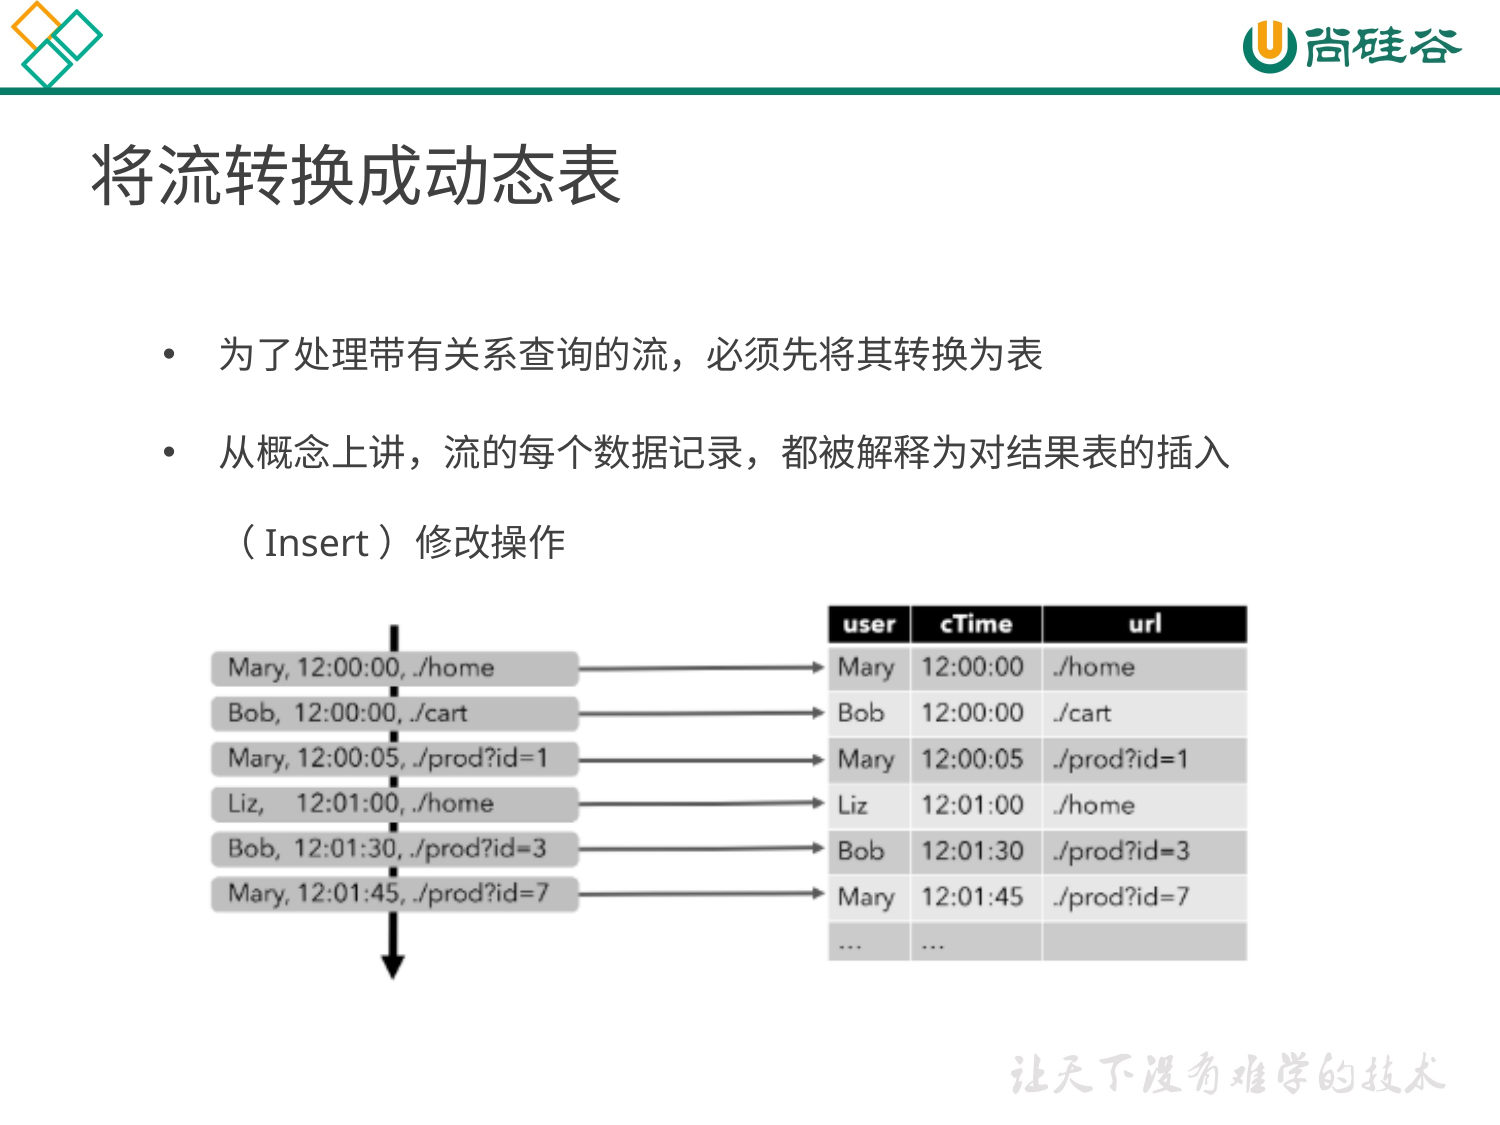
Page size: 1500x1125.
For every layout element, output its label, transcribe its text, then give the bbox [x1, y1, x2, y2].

picture [0, 0, 1500, 1125]
text_box 将流转换成动态表 [74, 79, 1425, 267]
text_box 为了处理带有关系查询的流，必须先将其转换为表 从概念上讲，流的每个数据记录，都被解释为对结果表的插入（Insert）修改操作 [147, 278, 1364, 586]
